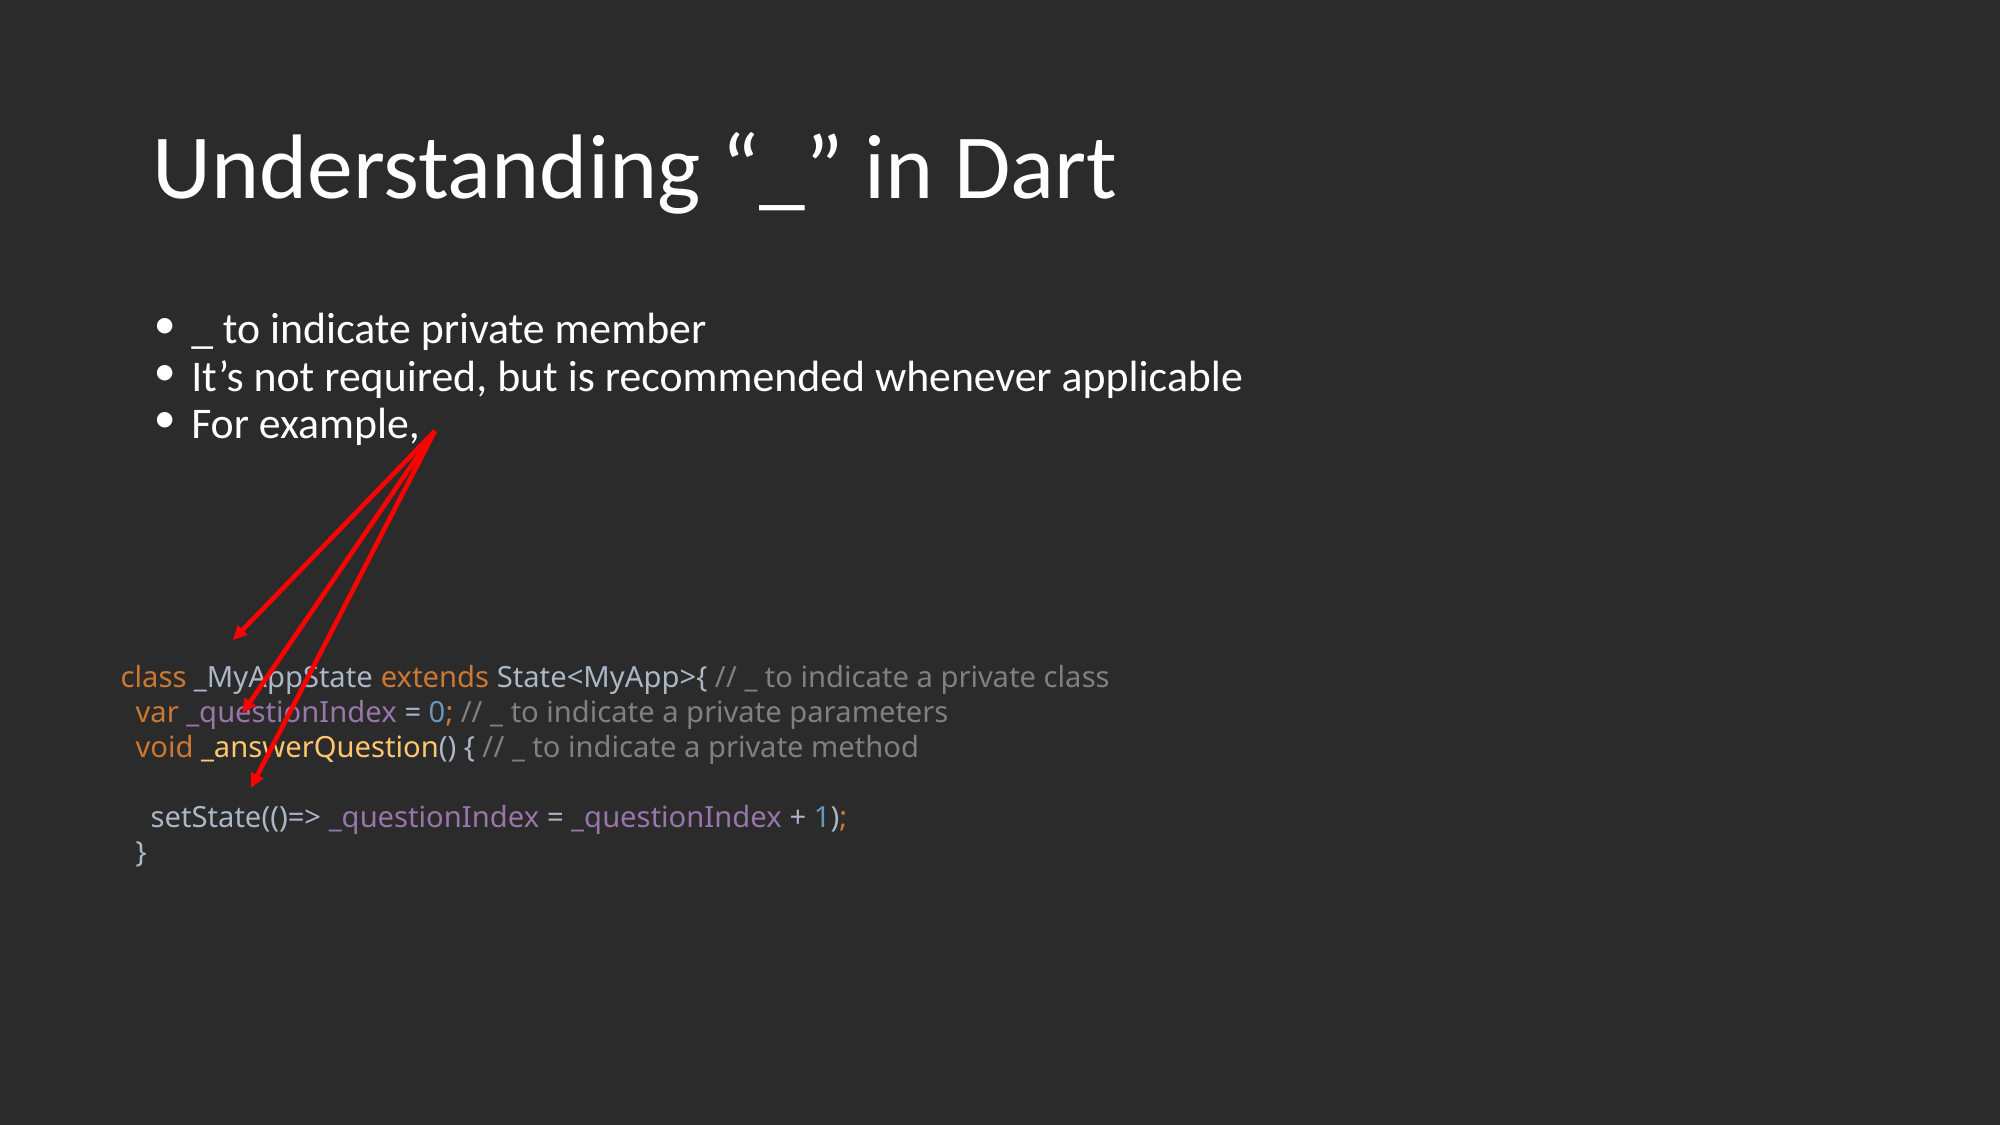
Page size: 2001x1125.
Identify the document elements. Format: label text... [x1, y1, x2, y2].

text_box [242, 430, 249, 714]
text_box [250, 430, 436, 788]
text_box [232, 430, 241, 641]
list class _MyAppState extends State<MyApp>{ // _ to indicate a private class var _questionIndex = 0; // _ to indicate a private parameters void _answerQuestion() { // _ to indicate a private method setState(()=> _questionIndex = _questionIndex + 1); } [105, 480, 1230, 1090]
text_box _ to indicate private member It’s not required, but is recommended whenever applicable For example, [98, 300, 1824, 480]
title Understanding “_” in Dart [137, 59, 1863, 278]
